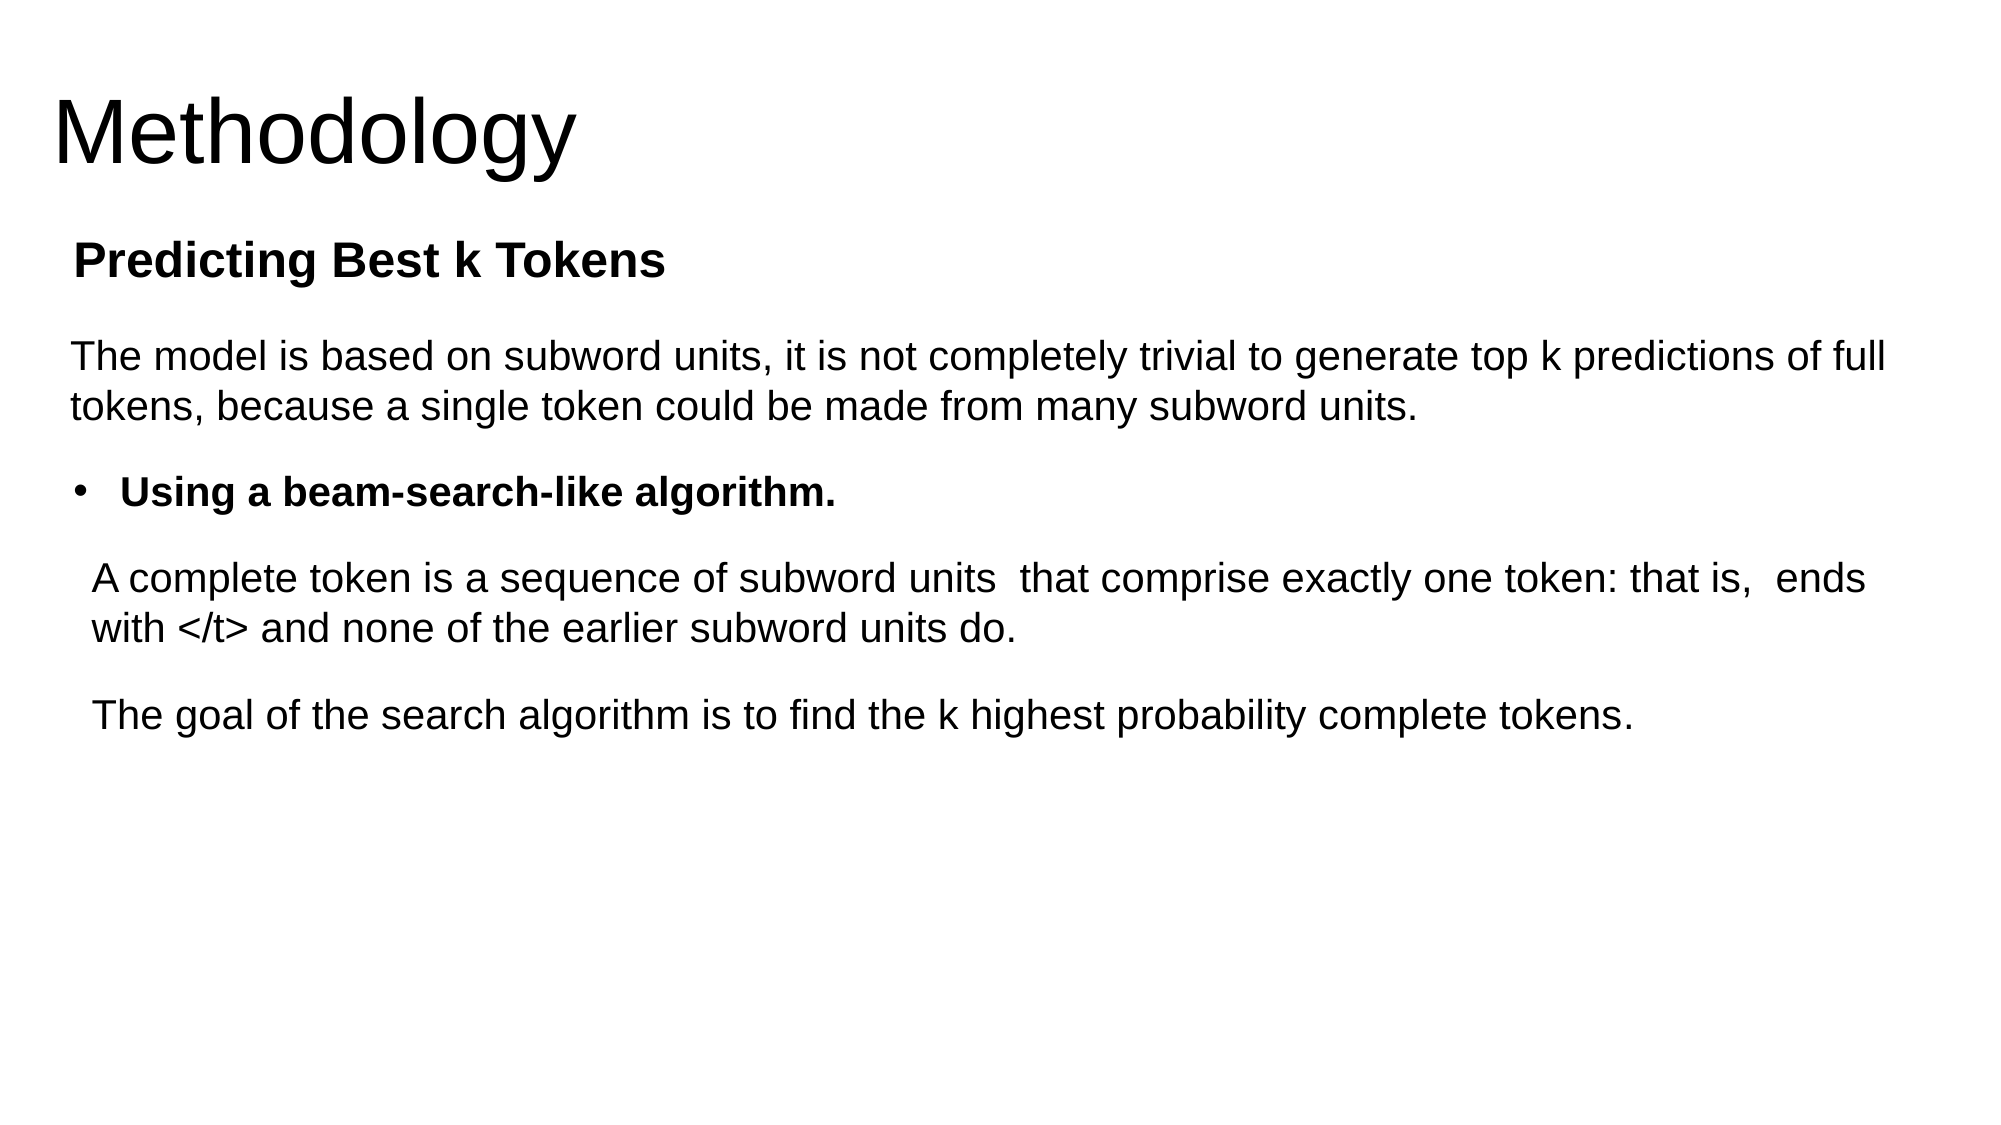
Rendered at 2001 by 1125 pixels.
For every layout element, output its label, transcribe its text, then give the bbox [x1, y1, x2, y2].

text_box Using a beam-search-like algorithm. [58, 457, 1919, 523]
text_box Methodology [37, 24, 1763, 243]
text_box The model is based on subword units, it is not completely trivial to generate top k predictions of full tokens, because a single token could be made from many subword units. [55, 321, 1922, 436]
text_box Predicting Best k Tokens [58, 219, 682, 295]
text_box The goal of the search algorithm is to find the k highest probability complete tokens. [76, 680, 1866, 745]
